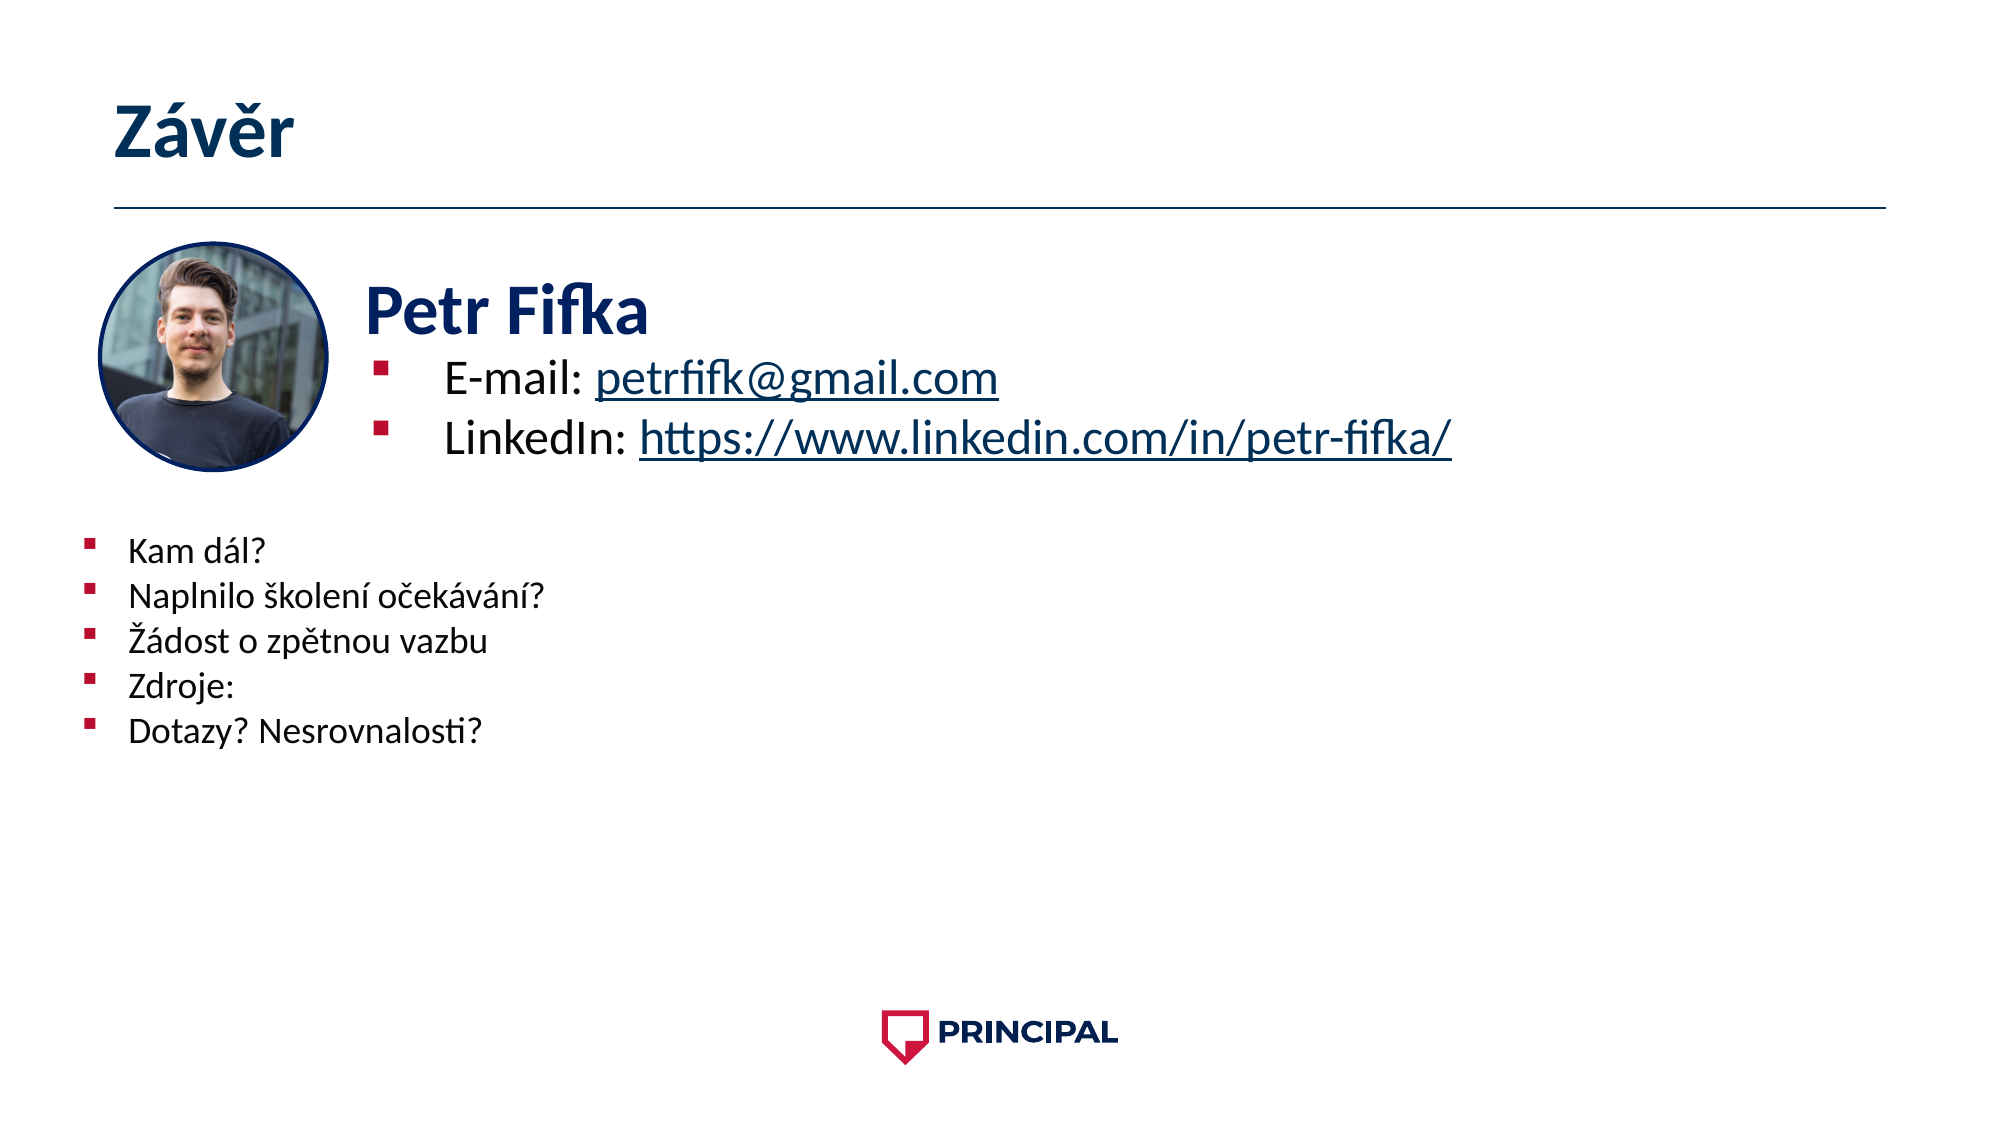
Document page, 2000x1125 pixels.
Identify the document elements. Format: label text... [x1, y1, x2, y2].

title Závěr [99, 42, 1900, 209]
text_box Kam dál? Naplnilo školení očekávání? Žádost o zpětnou vazbu Zdroje: Dotazy? Nesrovnalosti? [66, 518, 964, 759]
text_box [99, 243, 1900, 474]
